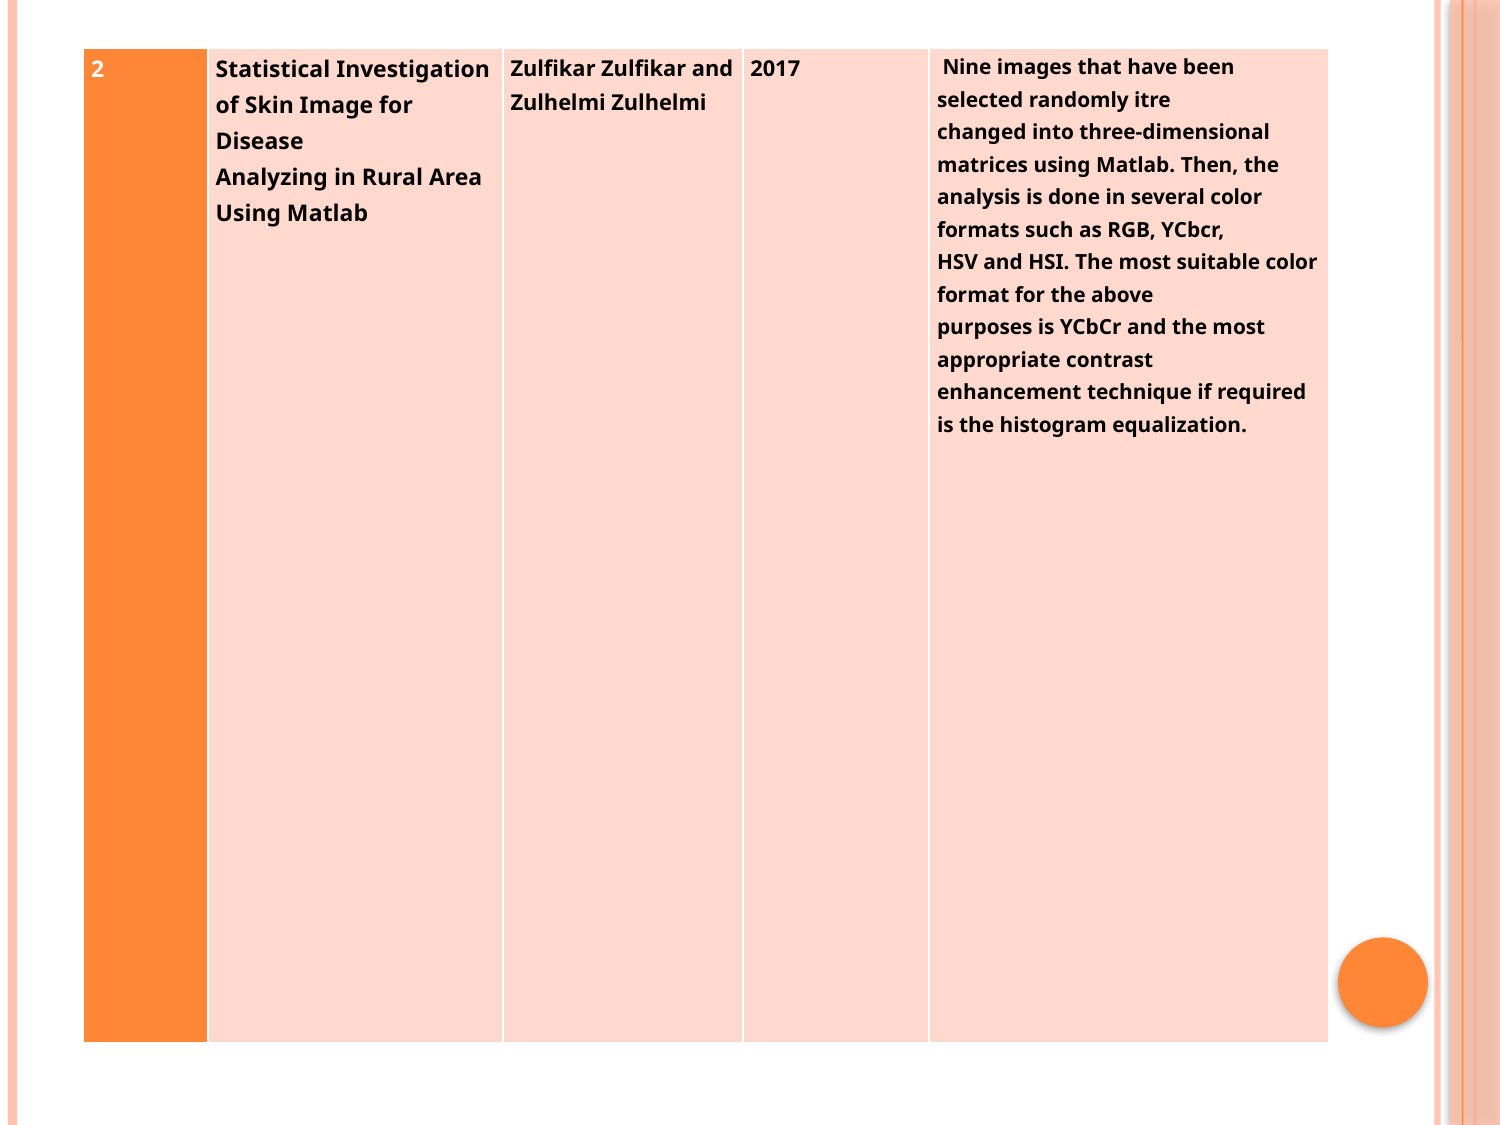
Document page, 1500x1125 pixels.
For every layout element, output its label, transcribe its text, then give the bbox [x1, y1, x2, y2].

table_header Statistical Investigation of Skin Image for Disease Analyzing in Rural Area Using Matlab [209, 49, 502, 1042]
table_header Nine images that have been selected randomly itre changed into three-dimensional matrices using Matlab. Then, the analysis is done in several color formats such as RGB, YCbcr, HSV and HSI. The most suitable color format for the above purposes is YCbCr and the most appropriate contrast enhancement technique if required is the histogram equalization. [930, 49, 1328, 1042]
table_header 2 [84, 49, 207, 1042]
table_header Zulfikar Zulfikar and Zulhelmi Zulhelmi [504, 49, 742, 1042]
table_header 2017 [744, 49, 928, 1042]
